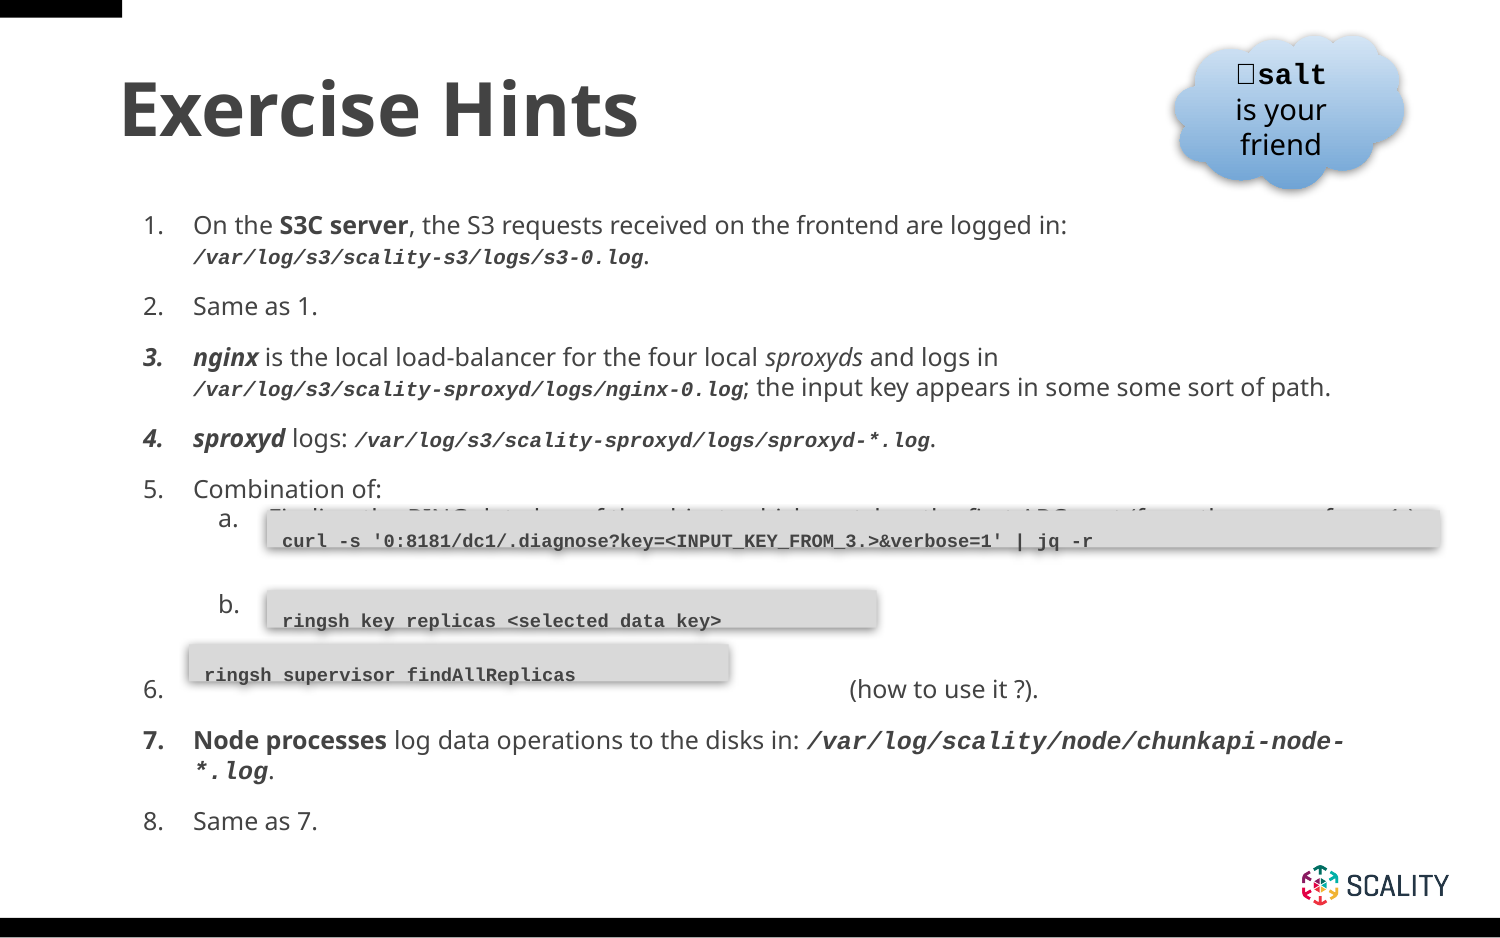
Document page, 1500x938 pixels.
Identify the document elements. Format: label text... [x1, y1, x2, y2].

text_box curl -s '0:8181/dc1/.diagnose?key=<INPUT_KEY_FROM_3.>&verbose=1' | jq -r [267, 510, 1440, 548]
title Exercise Hints [103, 21, 1397, 202]
list On the S3C server, the S3 requests received on the frontend are logged in: /var/log/s3/scality-s3/logs/s3-0.log. Same as 1. nginx is the local load-balancer for the four local sproxyds and logs in /var/log/s3/scality-sproxyd/logs/nginx-0.log; the input key appears in some some sort of path. sproxyd logs: /var/log/s3/scality-sproxyd/logs/sproxyd-*.log. Combination of: Finding the RING data key of the object, which matches the first ARC part (from the server from 1.): Computing the keys of the other parts: (how to use it ?). Node processes log data operations to the disks in: /var/log/scality/node/chunkapi-node-*.log. Same as 7. [103, 202, 1440, 852]
text_box ringsh key replicas <selected data key> [267, 590, 877, 628]
text_box ringsh supervisor findAllReplicas [189, 644, 729, 682]
picture [1301, 864, 1450, 906]
text_box 💡salt is your friend [1174, 35, 1404, 190]
